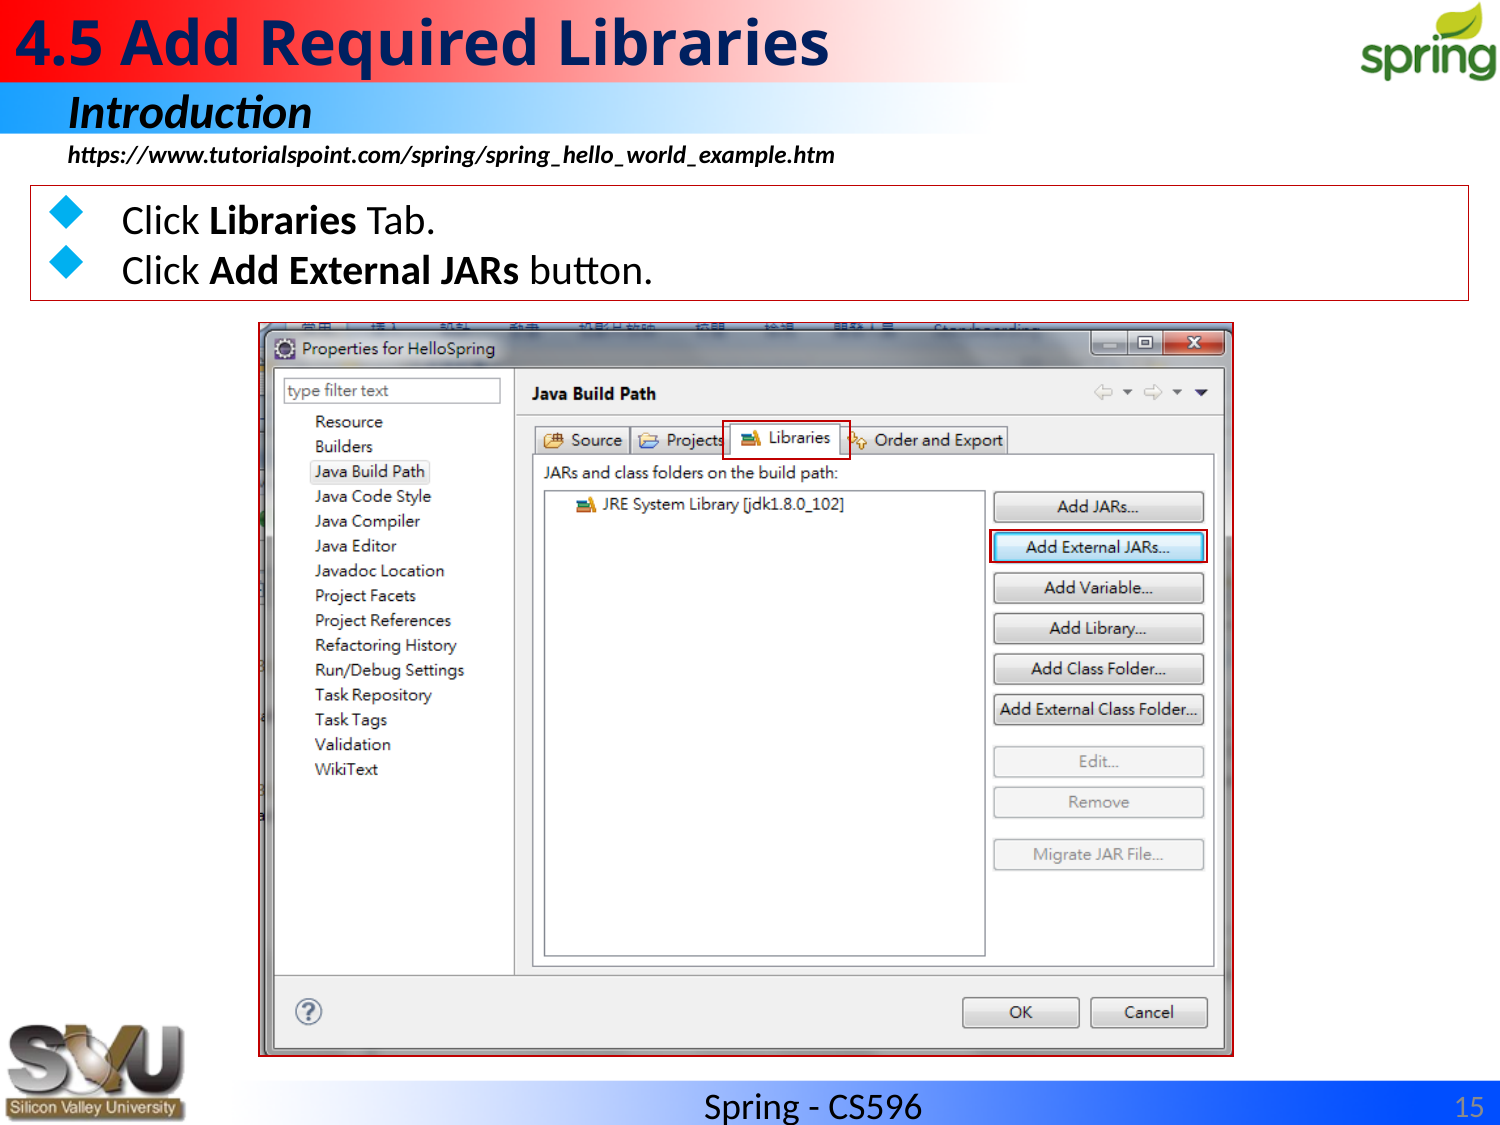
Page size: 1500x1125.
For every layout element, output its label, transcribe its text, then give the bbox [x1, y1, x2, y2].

text_box Introduction https://www.tutorialspoint.com/spring/spring_hello_world_example.htm [52, 73, 1008, 176]
text_box Click Libraries Tab. Click Add External JARs button. [30, 185, 1469, 301]
picture [1359, 0, 1500, 84]
slide_number 15 [1162, 1074, 1500, 1125]
picture [0, 95, 1500, 1125]
title 4.5 Add Required Libraries [0, 0, 1500, 95]
text_box Spring - CS596 [462, 1075, 1165, 1125]
